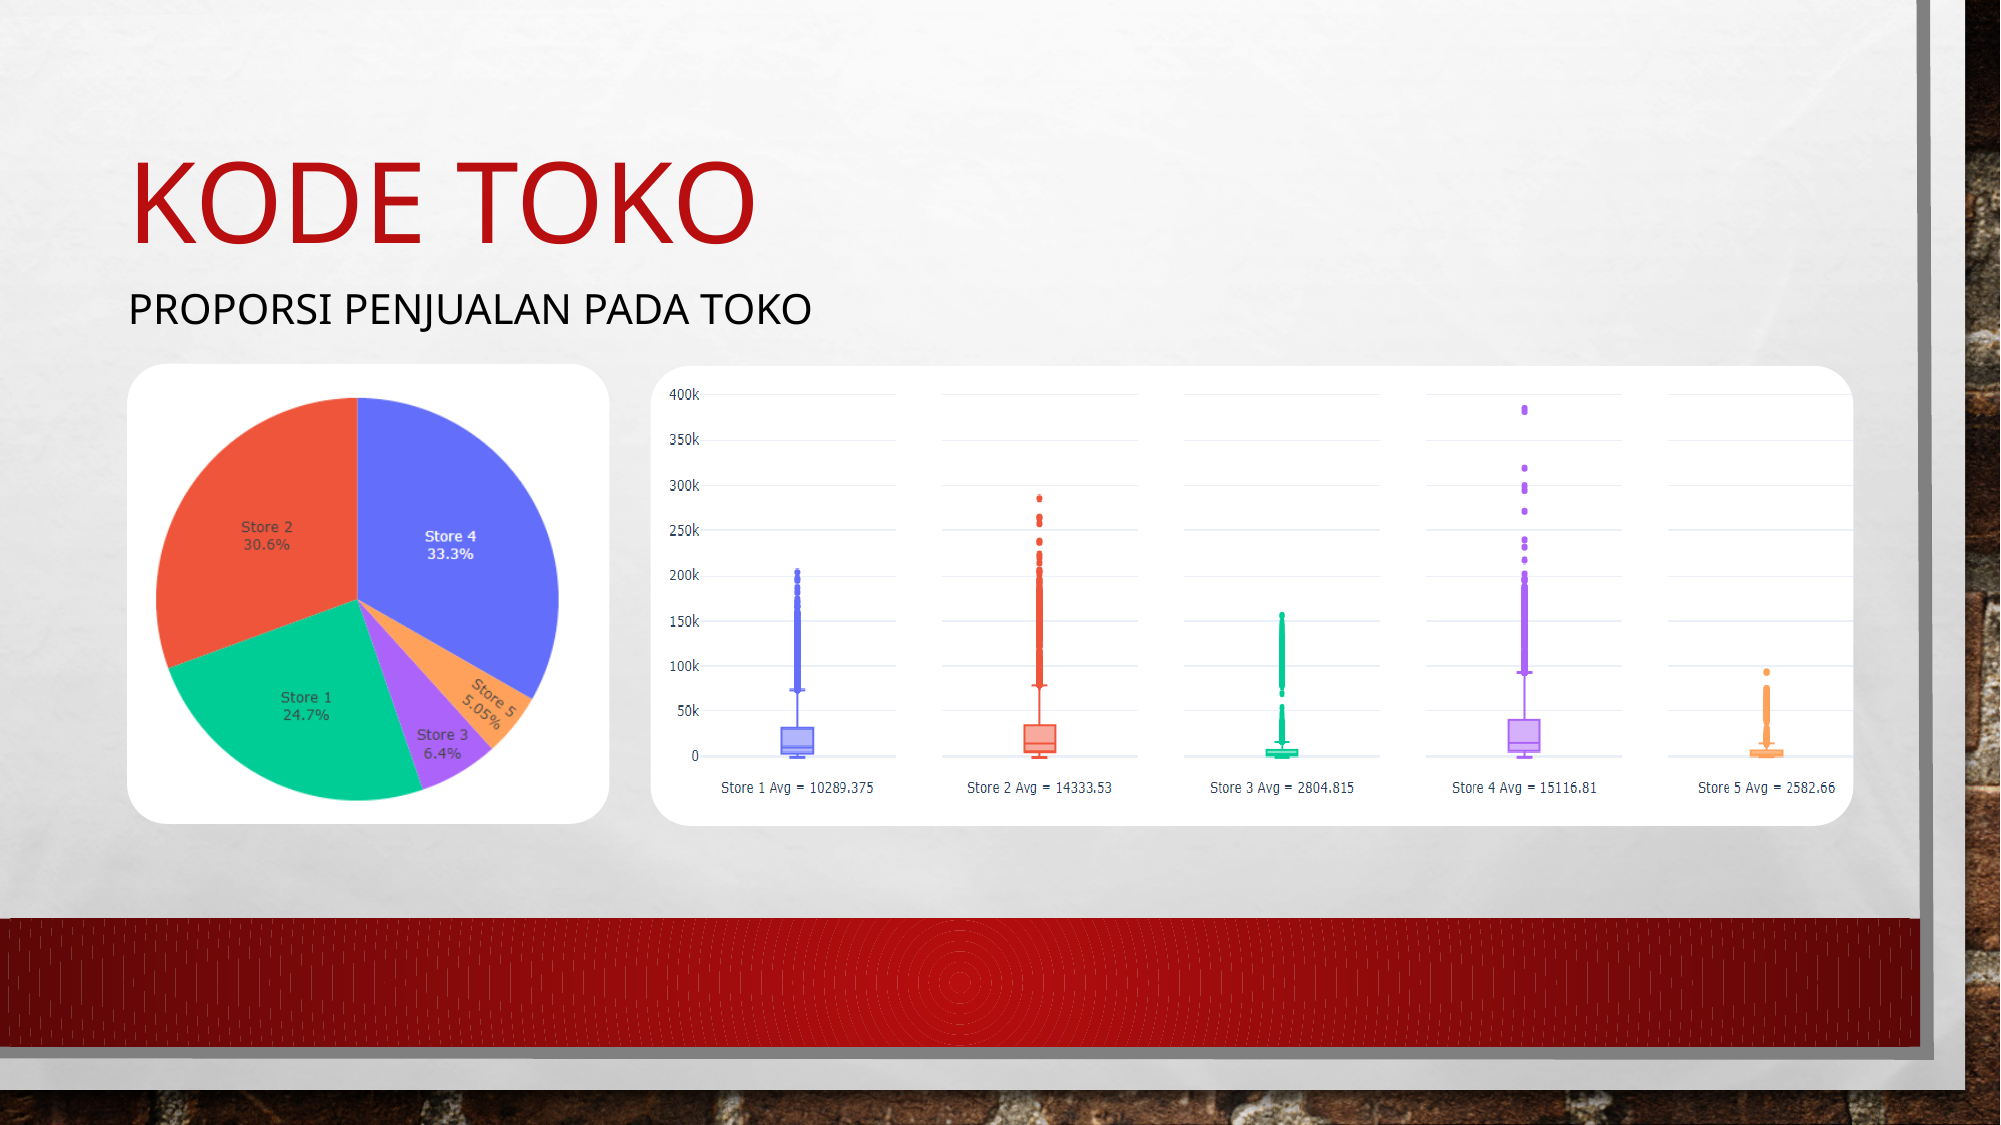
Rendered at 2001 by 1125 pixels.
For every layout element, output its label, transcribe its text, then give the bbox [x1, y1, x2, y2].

picture [650, 365, 1854, 827]
title Kode toko [112, 112, 1818, 260]
picture [126, 363, 610, 825]
picture [0, 0, 2000, 1125]
list Proporsi penjualan pada toko [112, 260, 1818, 346]
